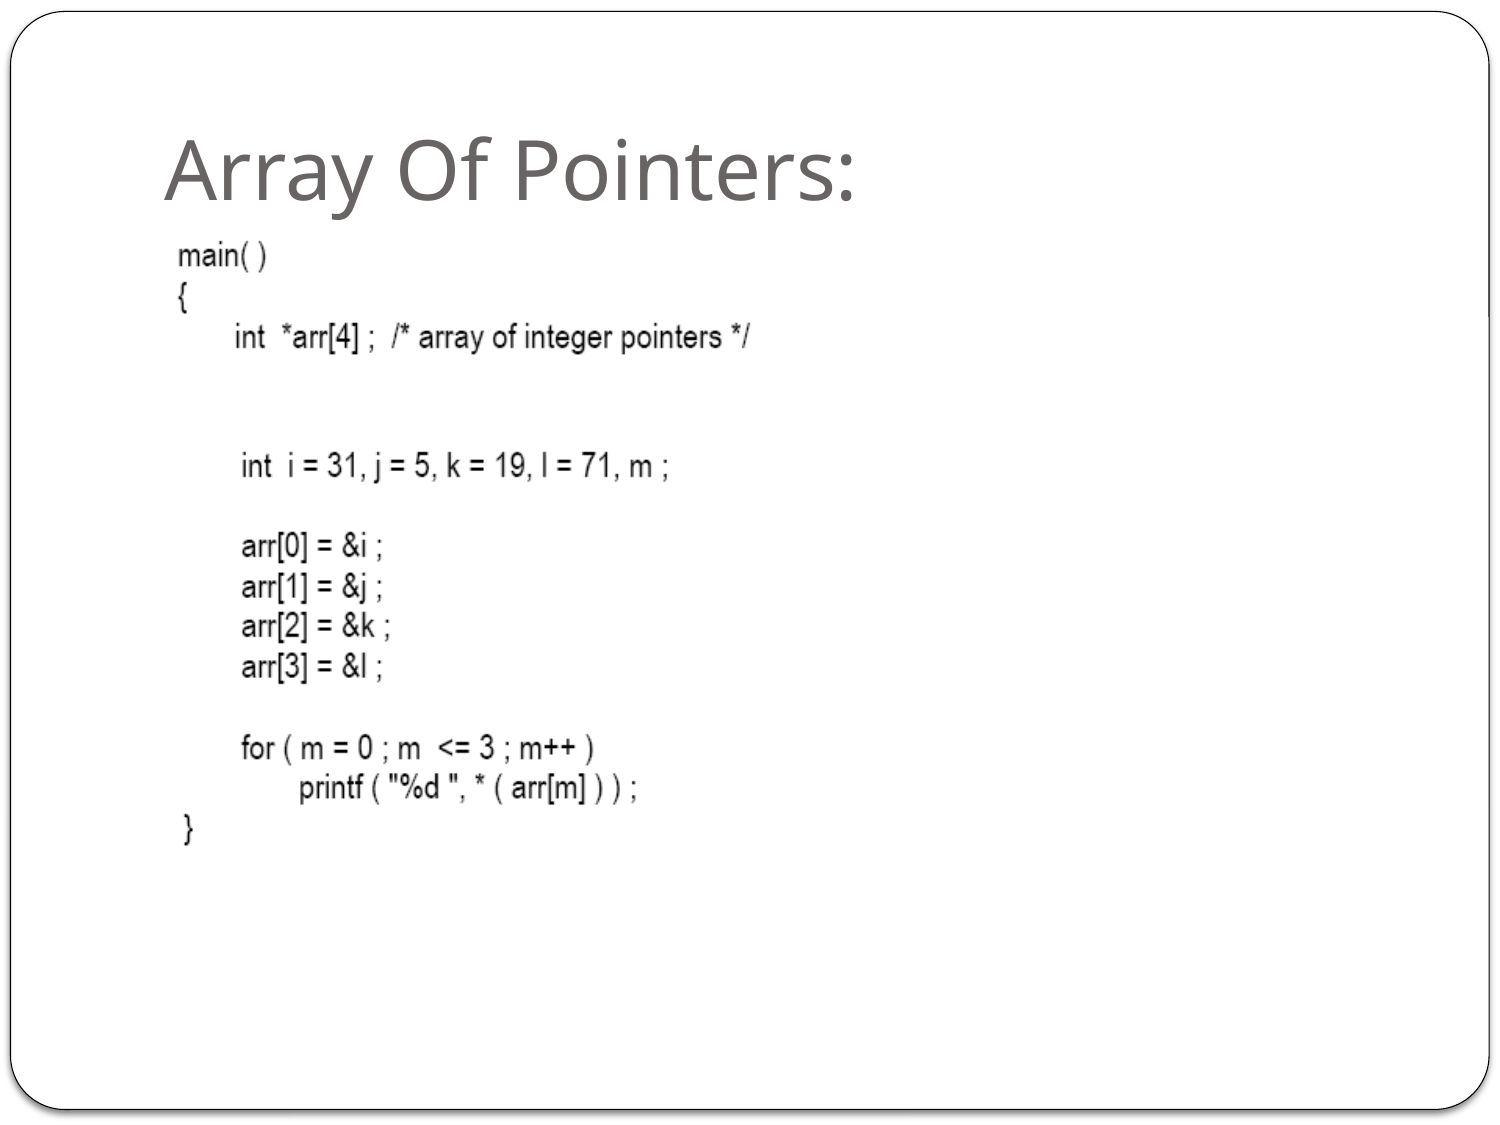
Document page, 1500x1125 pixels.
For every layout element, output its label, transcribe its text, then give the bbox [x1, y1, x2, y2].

title Array Of Pointers: [150, 45, 1425, 233]
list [162, 224, 794, 438]
picture [174, 424, 826, 888]
